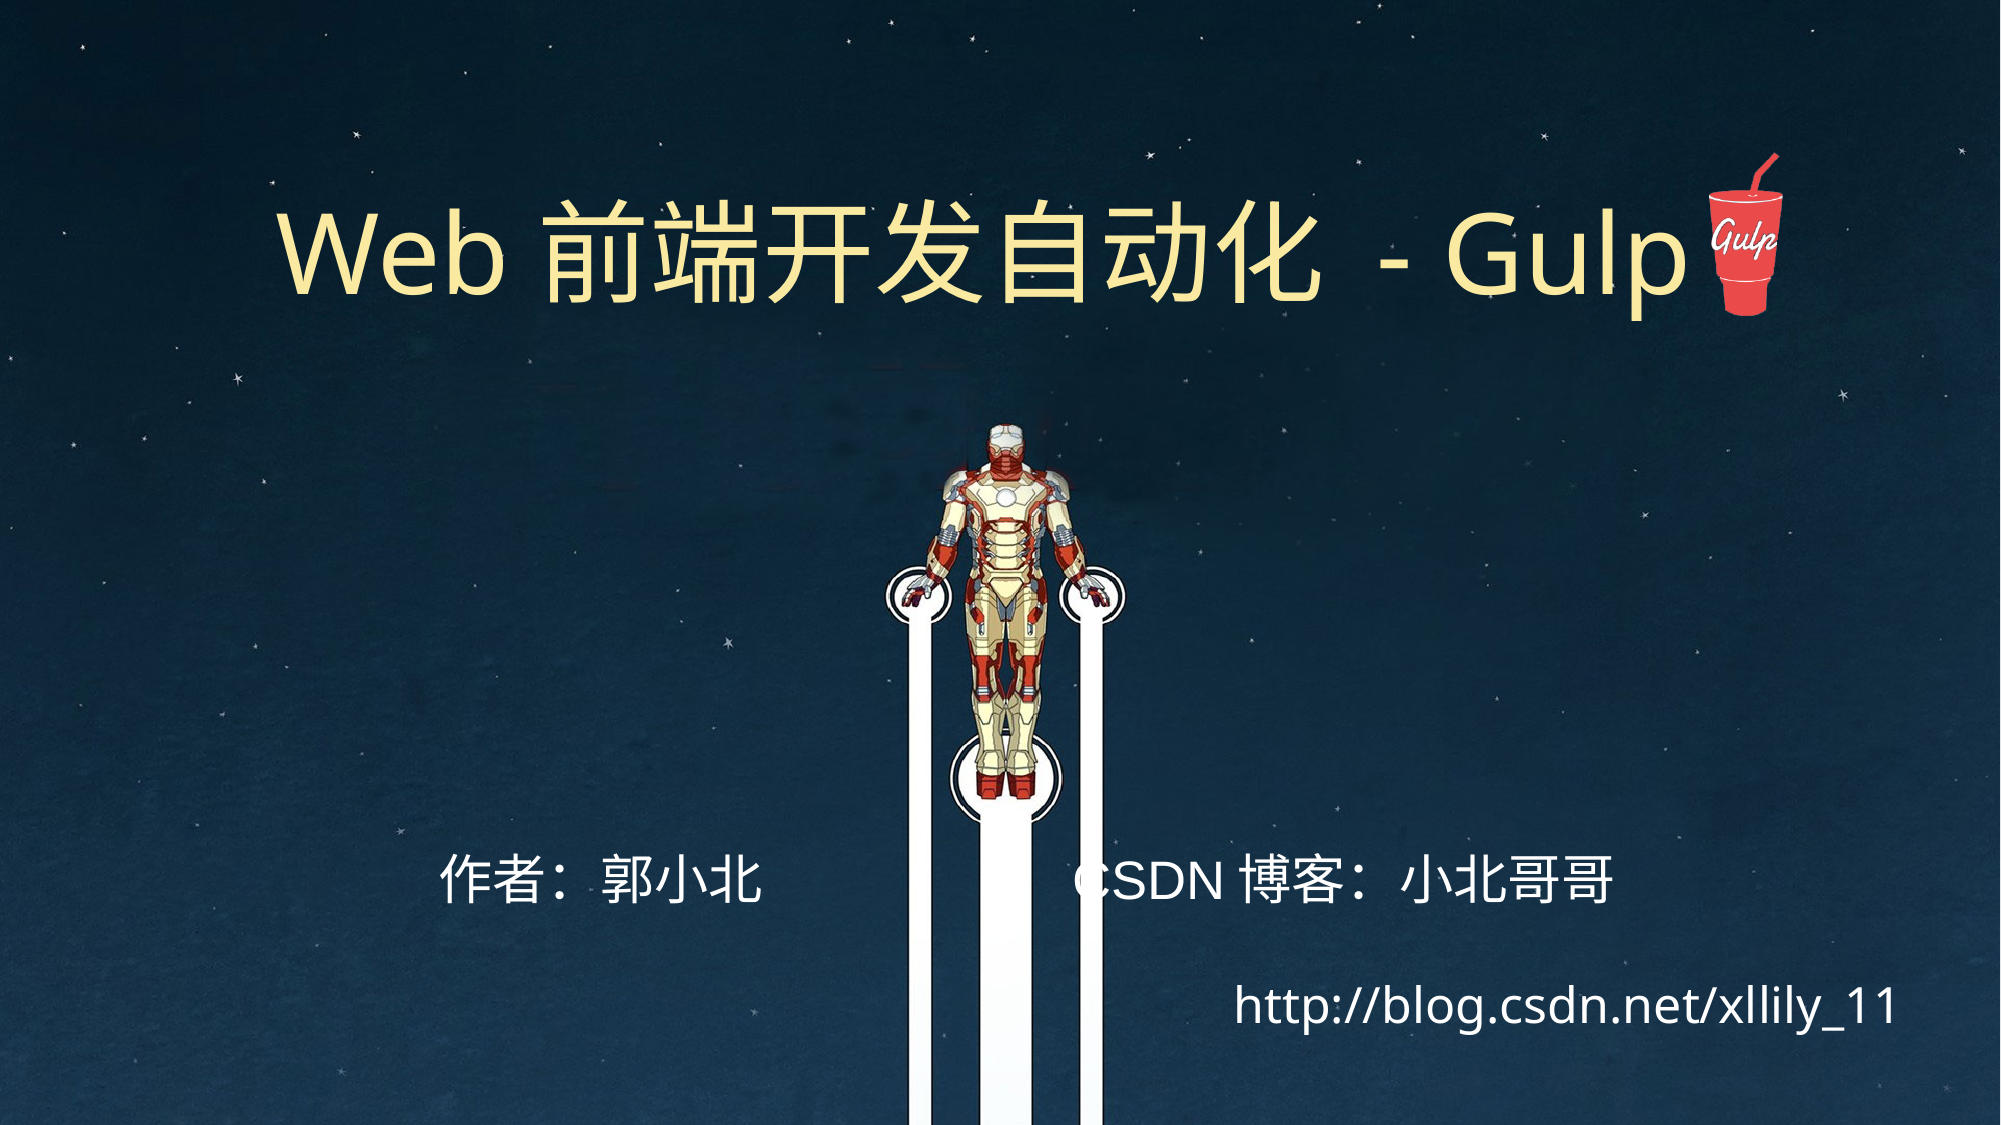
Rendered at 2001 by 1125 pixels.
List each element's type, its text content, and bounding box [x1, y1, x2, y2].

text_box http://blog.csdn.net/xllily_11 [1178, 966, 1957, 1041]
text_box Web前端开发自动化 - Gulp [259, 119, 1929, 327]
picture [0, 0, 2001, 1125]
text_box 作者：郭小北 CSDN博客：小北哥哥 [349, 815, 1706, 932]
